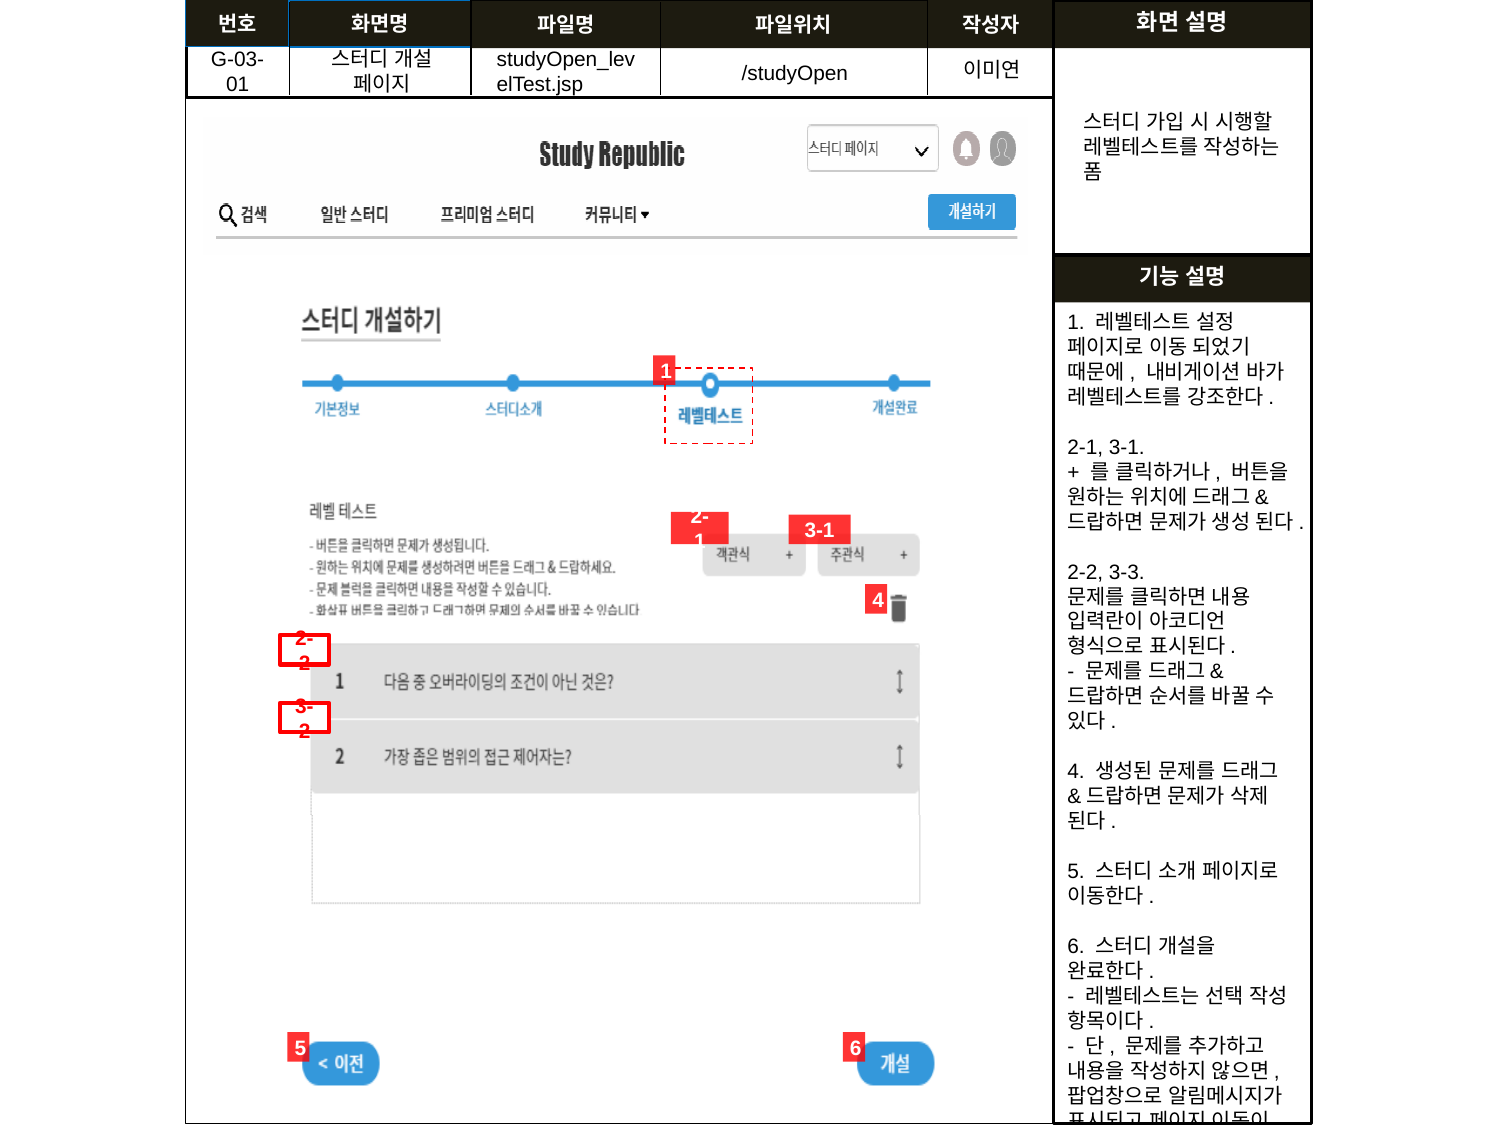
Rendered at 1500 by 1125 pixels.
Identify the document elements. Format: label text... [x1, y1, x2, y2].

text_box 1. 레벨테스트 설정 페이지로 이동 되었기 때문에, 내비게이션 바가 레벨테스트를 강조한다. 2-1, 3-1. + 를 클릭하거나, 버튼을 원하는 위치에 드래그&드랍하면 문제가 생성 된다. 2-2, 3-3. 문제를 클릭하면 내용 입력란이 아코디언 형식으로 표시된다. - 문제를 드래그&드랍하면 순서를 바꿀 수 있다. 4. 생성된 문제를 드래그&드랍하면 문제가 삭제 된다. 5. 스터디 소개 페이지로 이동한다. 6. 스터디 개설을 완료한다. - 레벨테스트는 선택 작성 항목이다. - 단, 문제를 추가하고 내용을 작성하지 않으면, 팝업창으로 알림메시지가 표시되고 페이지 이동이 제한된다. [1054, 300, 1310, 998]
text_box [474, 96, 658, 102]
text_box [185, 96, 287, 103]
text_box 화면명 [289, 0, 470, 48]
picture [202, 117, 1029, 255]
text_box 작성자 [928, 0, 1053, 46]
text_box [1054, 256, 1312, 1124]
text_box [665, 49, 671, 96]
text_box 파일위치 [660, 0, 927, 49]
text_box [292, 48, 306, 96]
text_box [458, 48, 466, 96]
text_box 파일명 [472, 0, 660, 49]
text_box 이미연 [932, 46, 1053, 91]
text_box [290, 96, 468, 102]
text_box [932, 91, 1053, 96]
text_box studyOpen_levelTest.jsp [481, 46, 655, 96]
text_box 스터디 가입 시 시행할 레벨테스트를 작성하는 폼 [1068, 120, 1300, 172]
text_box [930, 96, 1054, 113]
text_box [1053, 0, 1312, 256]
text_box /studyOpen [671, 46, 919, 96]
text_box G-03-01 [185, 46, 284, 96]
text_box 스터디 개설 페이지 [306, 46, 458, 96]
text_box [185, 104, 1049, 1125]
text_box 번호 [185, 0, 289, 46]
text_box [476, 49, 481, 96]
text_box [662, 96, 925, 102]
text_box [919, 49, 923, 96]
